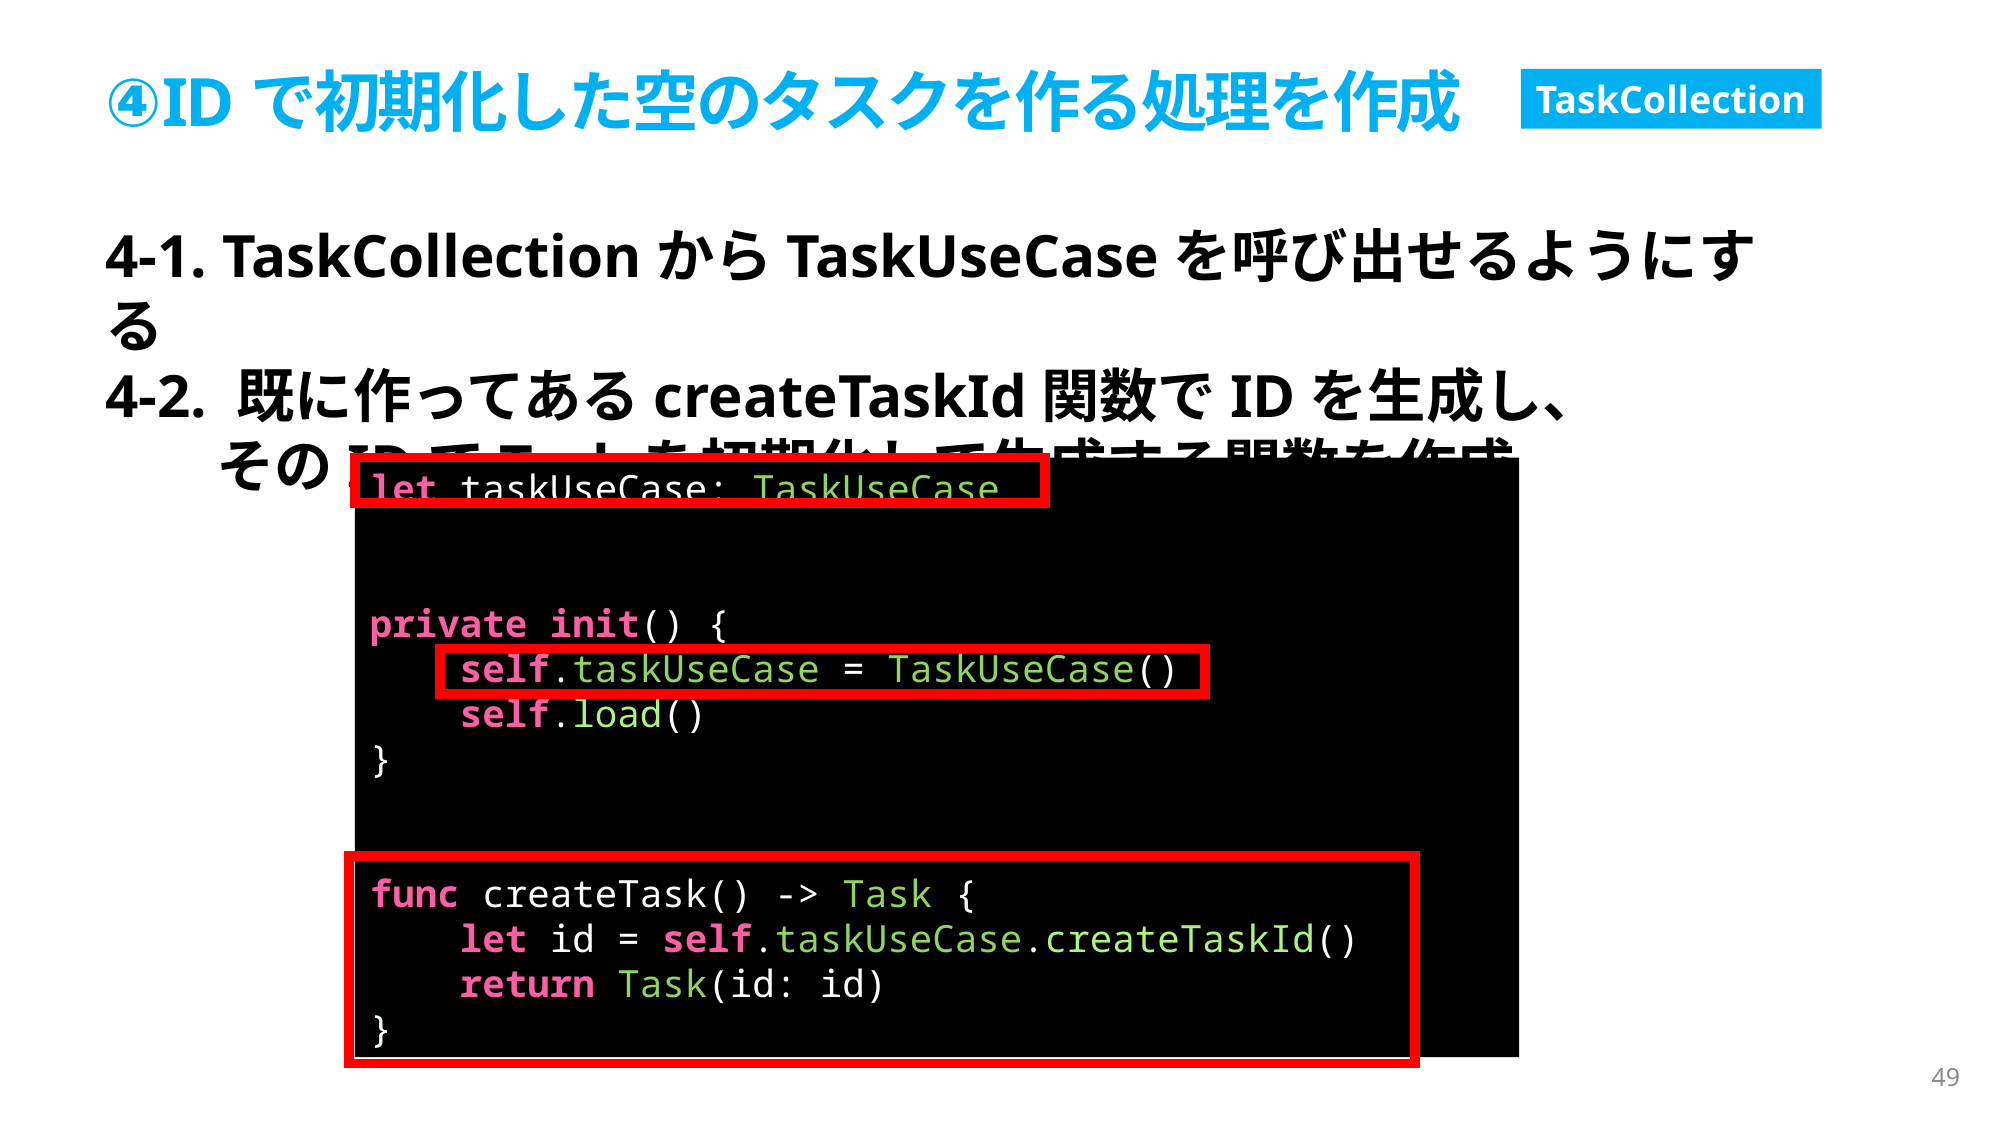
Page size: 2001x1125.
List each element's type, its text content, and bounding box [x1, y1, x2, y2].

text_box 4-1. TaskCollectionからTaskUseCaseを呼び出せるようにする 4-2. 既に作ってあるcreateTaskId関数でIDを生成し、 そのIDでTaskを初期化して生成する関数を作成 [90, 211, 1824, 507]
text_box [439, 648, 1206, 695]
text_box ④IDで初期化した空のタスクを作る処理を作成 [90, 50, 1942, 148]
text_box TaskCollection [1520, 68, 1822, 129]
text_box 49 [1525, 1048, 1976, 1109]
text_box [348, 855, 1416, 1064]
text_box let taskUseCase: TaskUseCase private init() { self.taskUseCase = TaskUseCase() self.load() } func createTask() -> Task { let id = self.taskUseCase.createTaskId() return Task(id: id) } [354, 457, 1520, 1058]
text_box [354, 457, 1046, 504]
